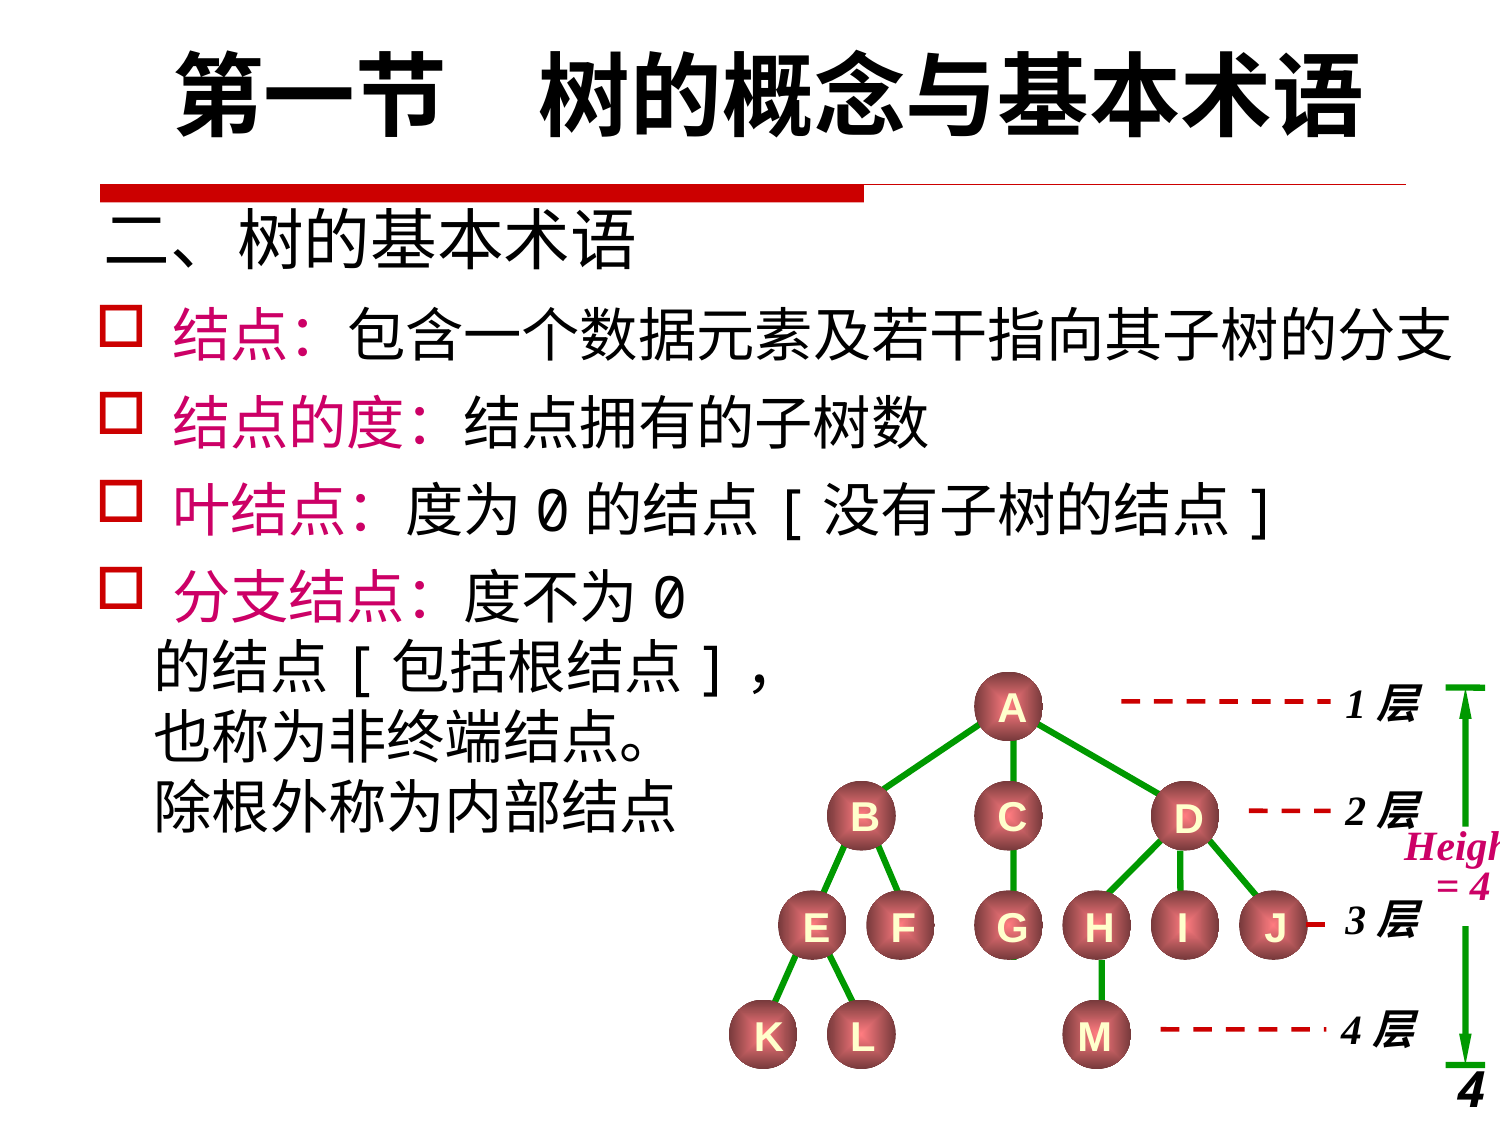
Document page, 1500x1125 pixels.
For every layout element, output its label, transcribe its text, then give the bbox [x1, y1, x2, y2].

text_box 4 [1400, 1079, 1500, 1125]
list 结点：包含一个数据元素及若干指向其子树的分支 结点的度：结点拥有的子树数 叶结点：度为0的结点[没有子树的结点] 分支结点：度不为0 的结点[包括根结点]， 也称为非终端结点。 除根外称为内部结点 [80, 290, 1500, 954]
text_box 第一节 树的概念与基本术语 [75, 30, 1463, 156]
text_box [728, 668, 1500, 1070]
title 二、树的基本术语 [88, 172, 1026, 286]
